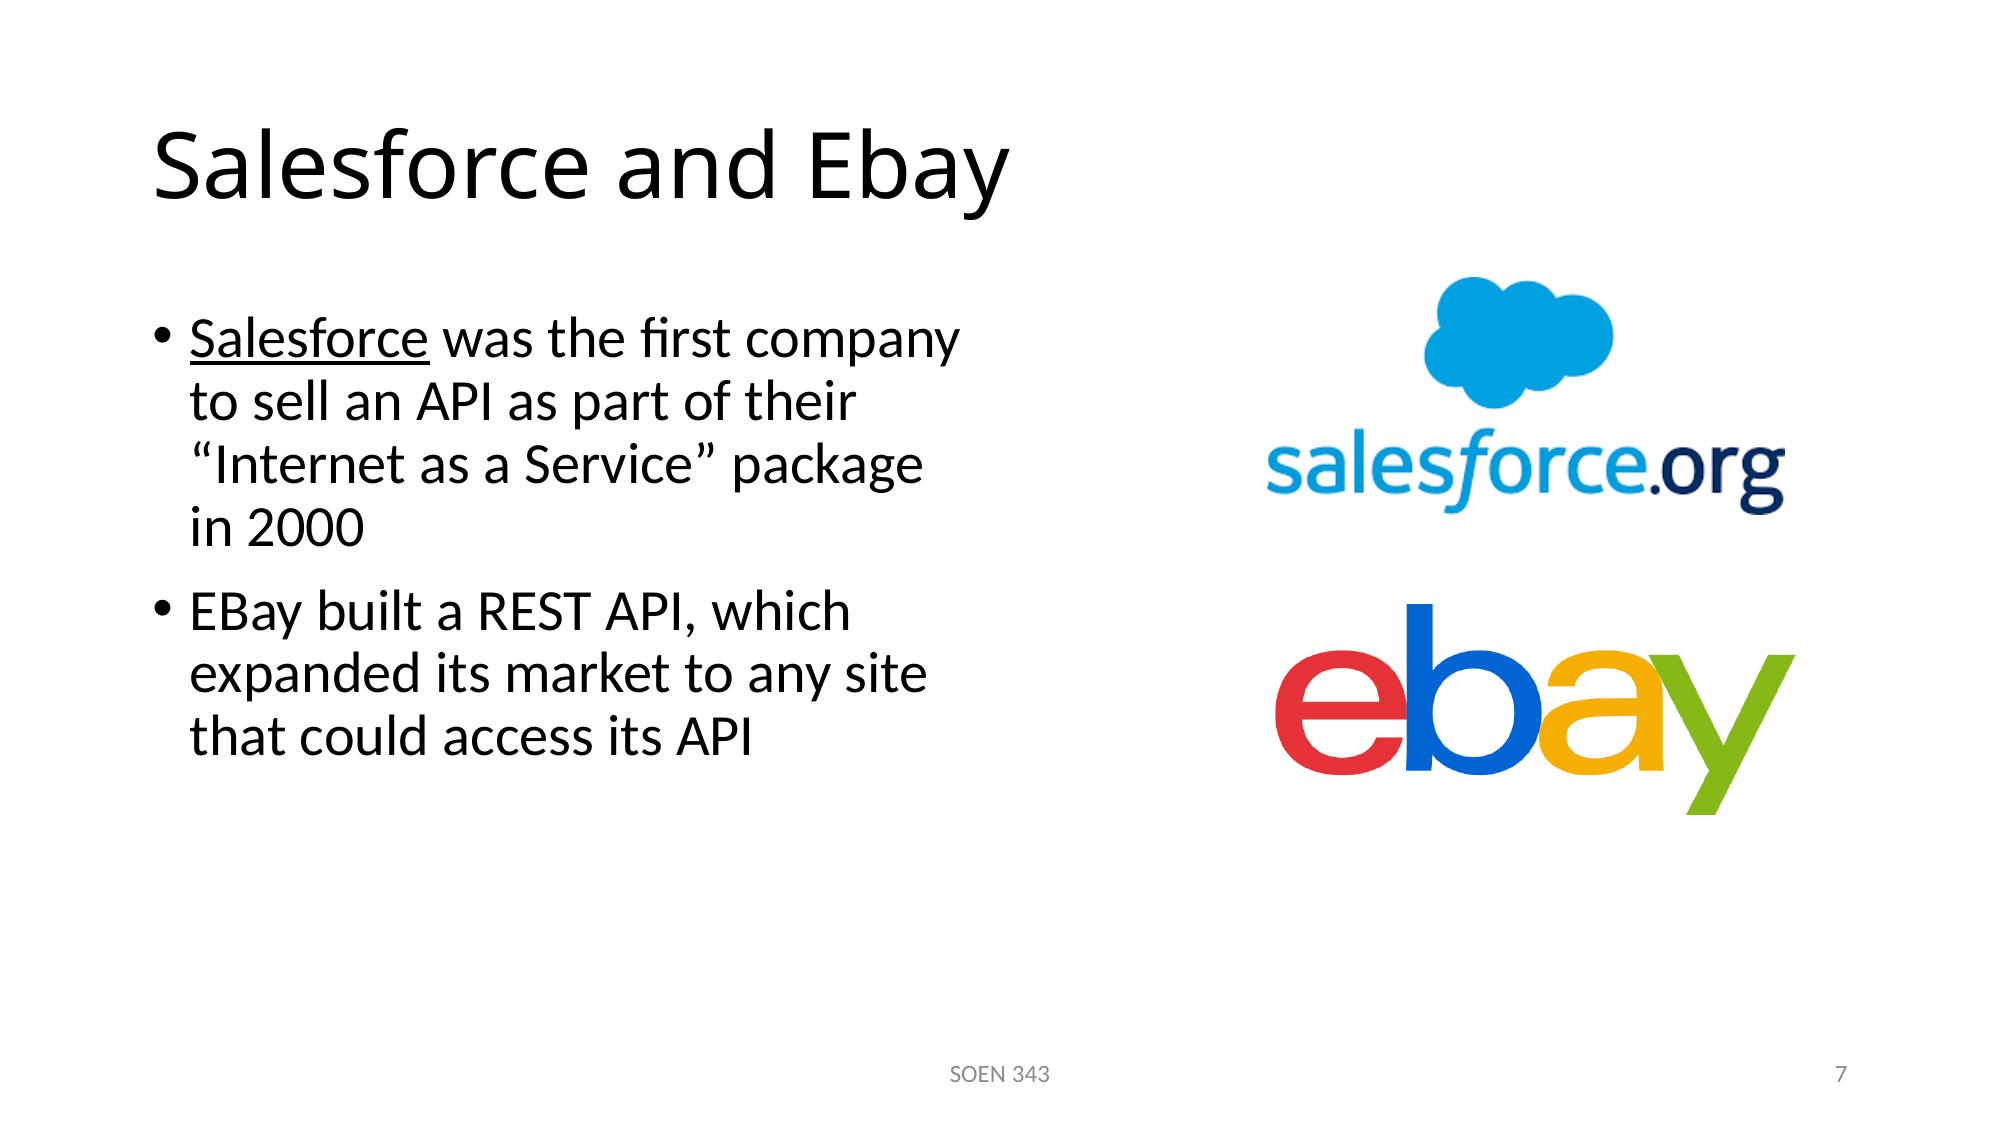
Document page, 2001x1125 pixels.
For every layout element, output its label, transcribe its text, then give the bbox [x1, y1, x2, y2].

slide_number 7 [1412, 1042, 1863, 1103]
list Salesforce was the first company to sell an API as part of their “Internet as a Service” package in 2000 EBay built a REST API, which expanded its market to any site that could access its API [137, 299, 988, 1014]
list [1267, 277, 1785, 508]
footer SOEN 343 [662, 1042, 1338, 1103]
picture [1144, 508, 1909, 910]
title Salesforce and Ebay [137, 59, 1863, 278]
